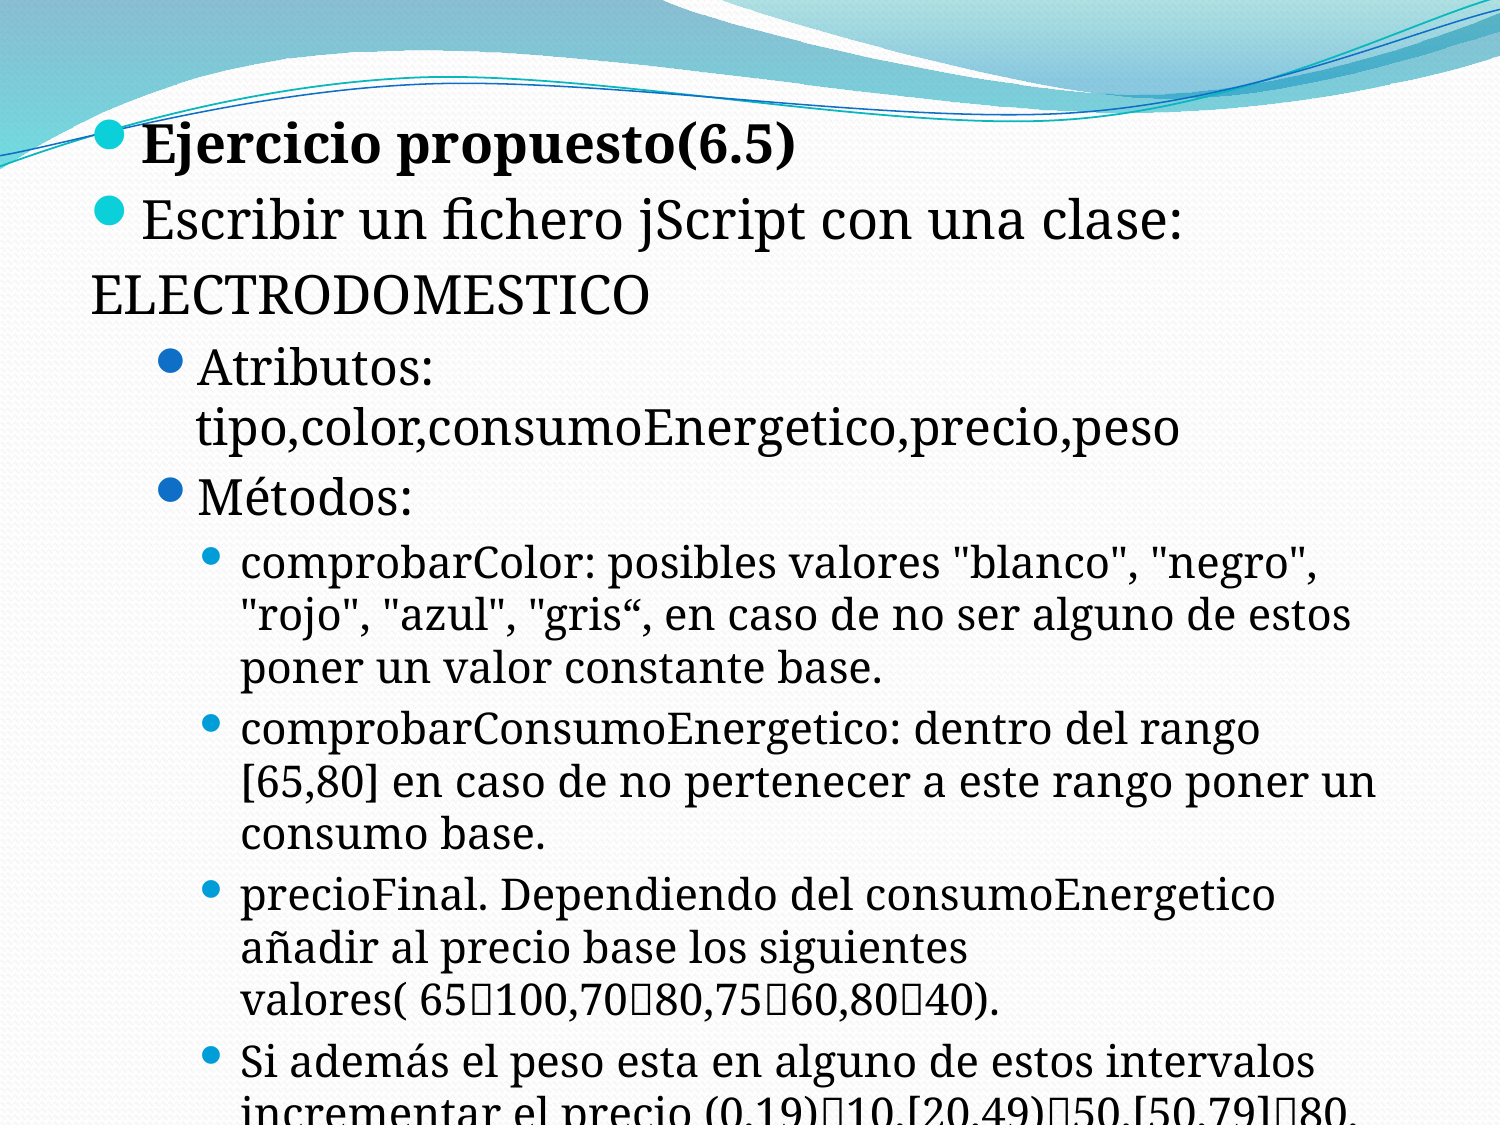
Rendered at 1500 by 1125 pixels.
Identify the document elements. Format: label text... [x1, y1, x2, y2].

list Ejercicio propuesto(6.5) Escribir un fichero jScript con una clase: ELECTRODOMESTICO Atributos: tipo,color,consumoEnergetico,precio,peso Métodos: comprobarColor: posibles valores "blanco", "negro", "rojo", "azul", "gris“, en caso de no ser alguno de estos poner un valor constante base. comprobarConsumoEnergetico: dentro del rango [65,80] en caso de no pertenecer a este rango poner un consumo base. precioFinal. Dependiendo del consumoEnergetico añadir al precio base los siguientes valores( 65100,7080,7560,8040). Si además el peso esta en alguno de estos intervalos incrementar el precio (0,19)10,[20,49)50,[50,79]80,(80,…)100 [74, 101, 1426, 1038]
